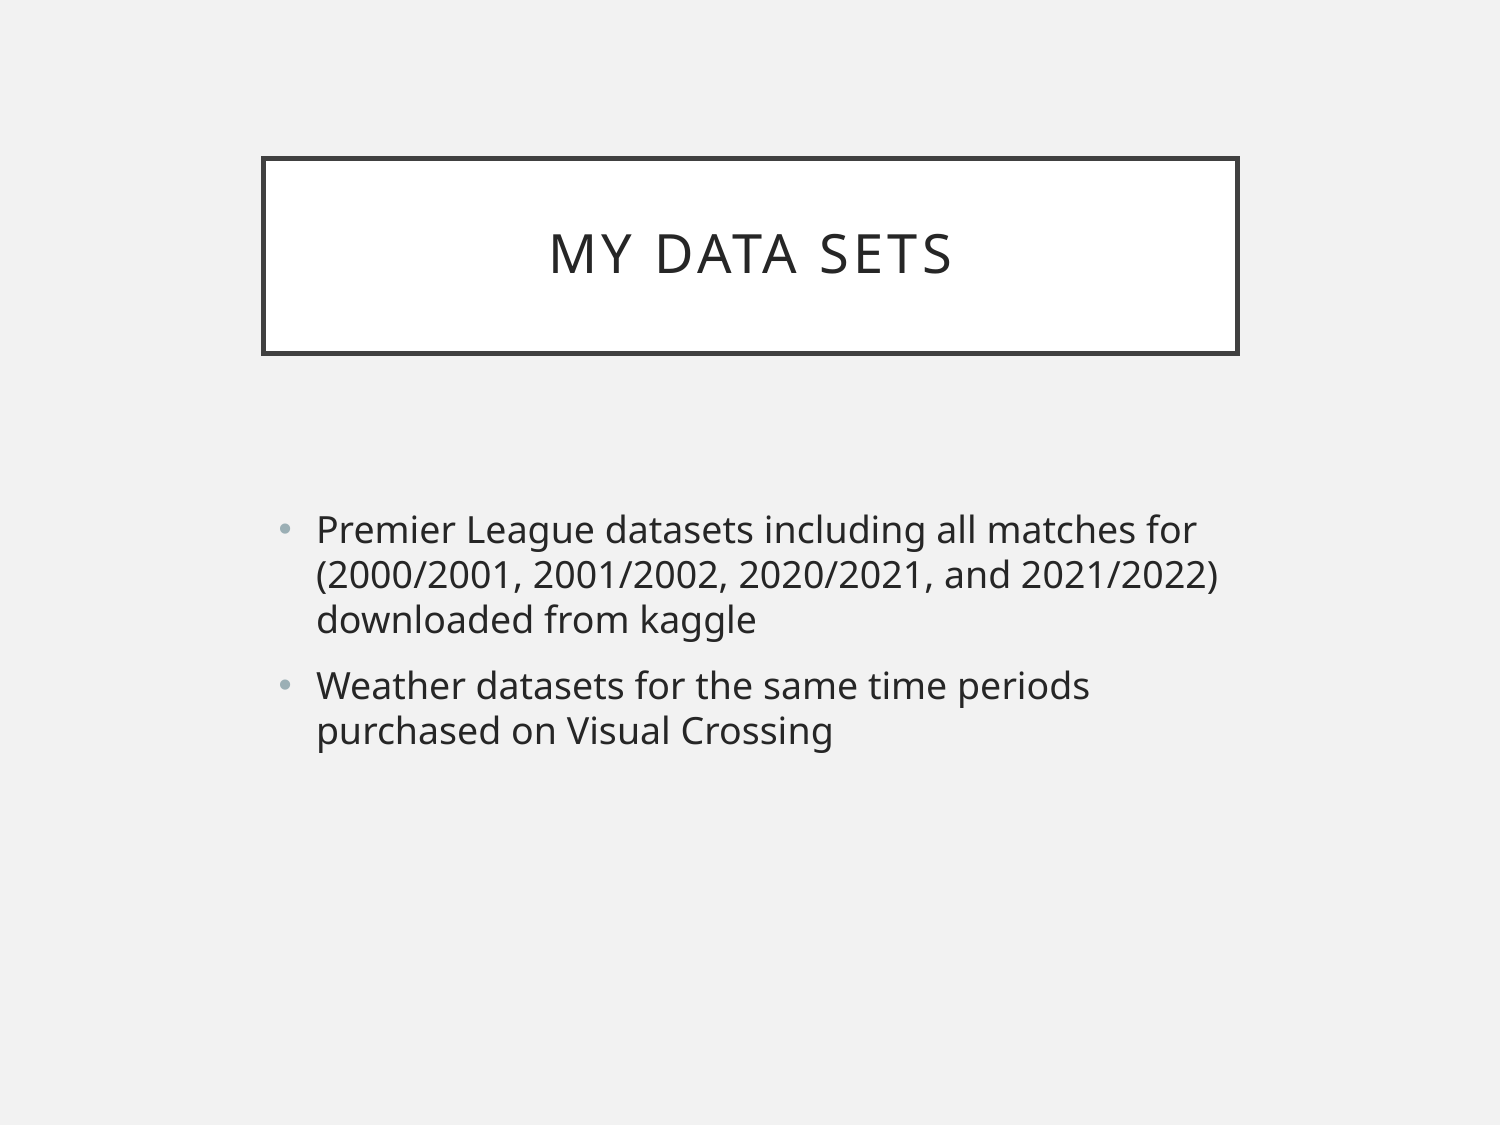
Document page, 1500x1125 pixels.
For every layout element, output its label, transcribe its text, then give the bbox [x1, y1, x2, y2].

list Premier League datasets including all matches for (2000/2001, 2001/2002, 2020/2021, and 2021/2022) downloaded from kaggle Weather datasets for the same time periods purchased on Visual Crossing [263, 432, 1238, 942]
title My Data sets [261, 156, 1240, 356]
